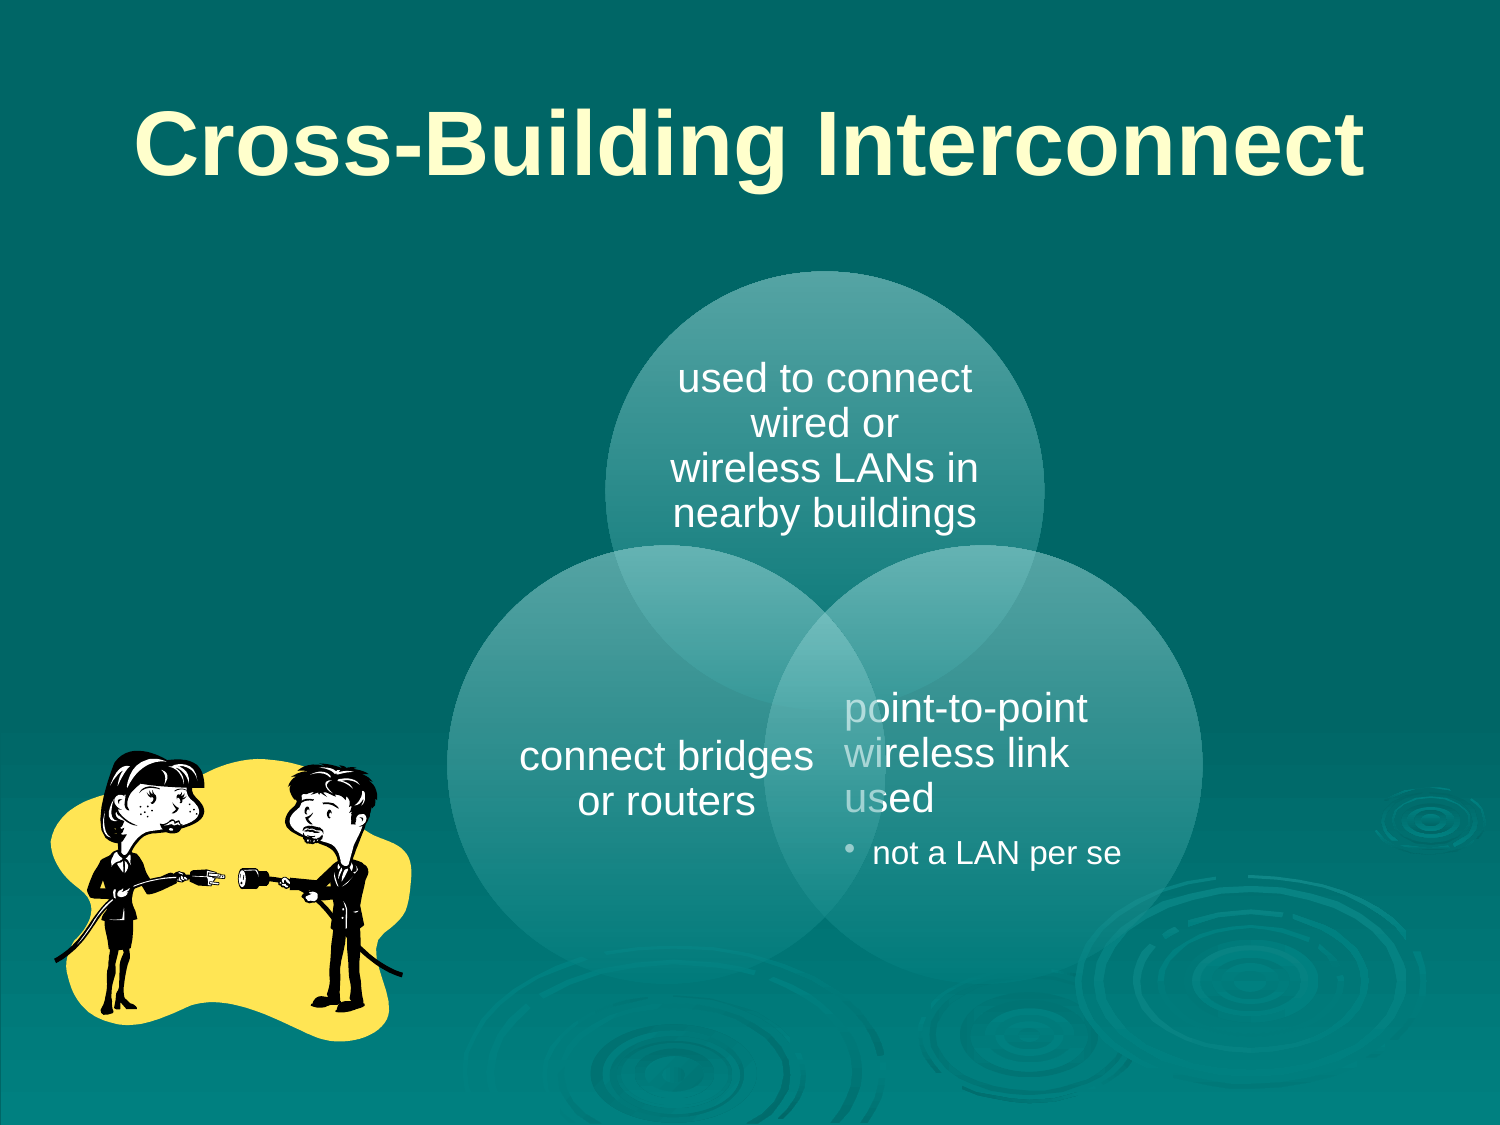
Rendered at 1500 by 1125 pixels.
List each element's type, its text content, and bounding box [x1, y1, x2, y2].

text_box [149, 262, 1500, 994]
picture [49, 737, 413, 1043]
title Cross-Building Interconnect [74, 45, 1426, 233]
